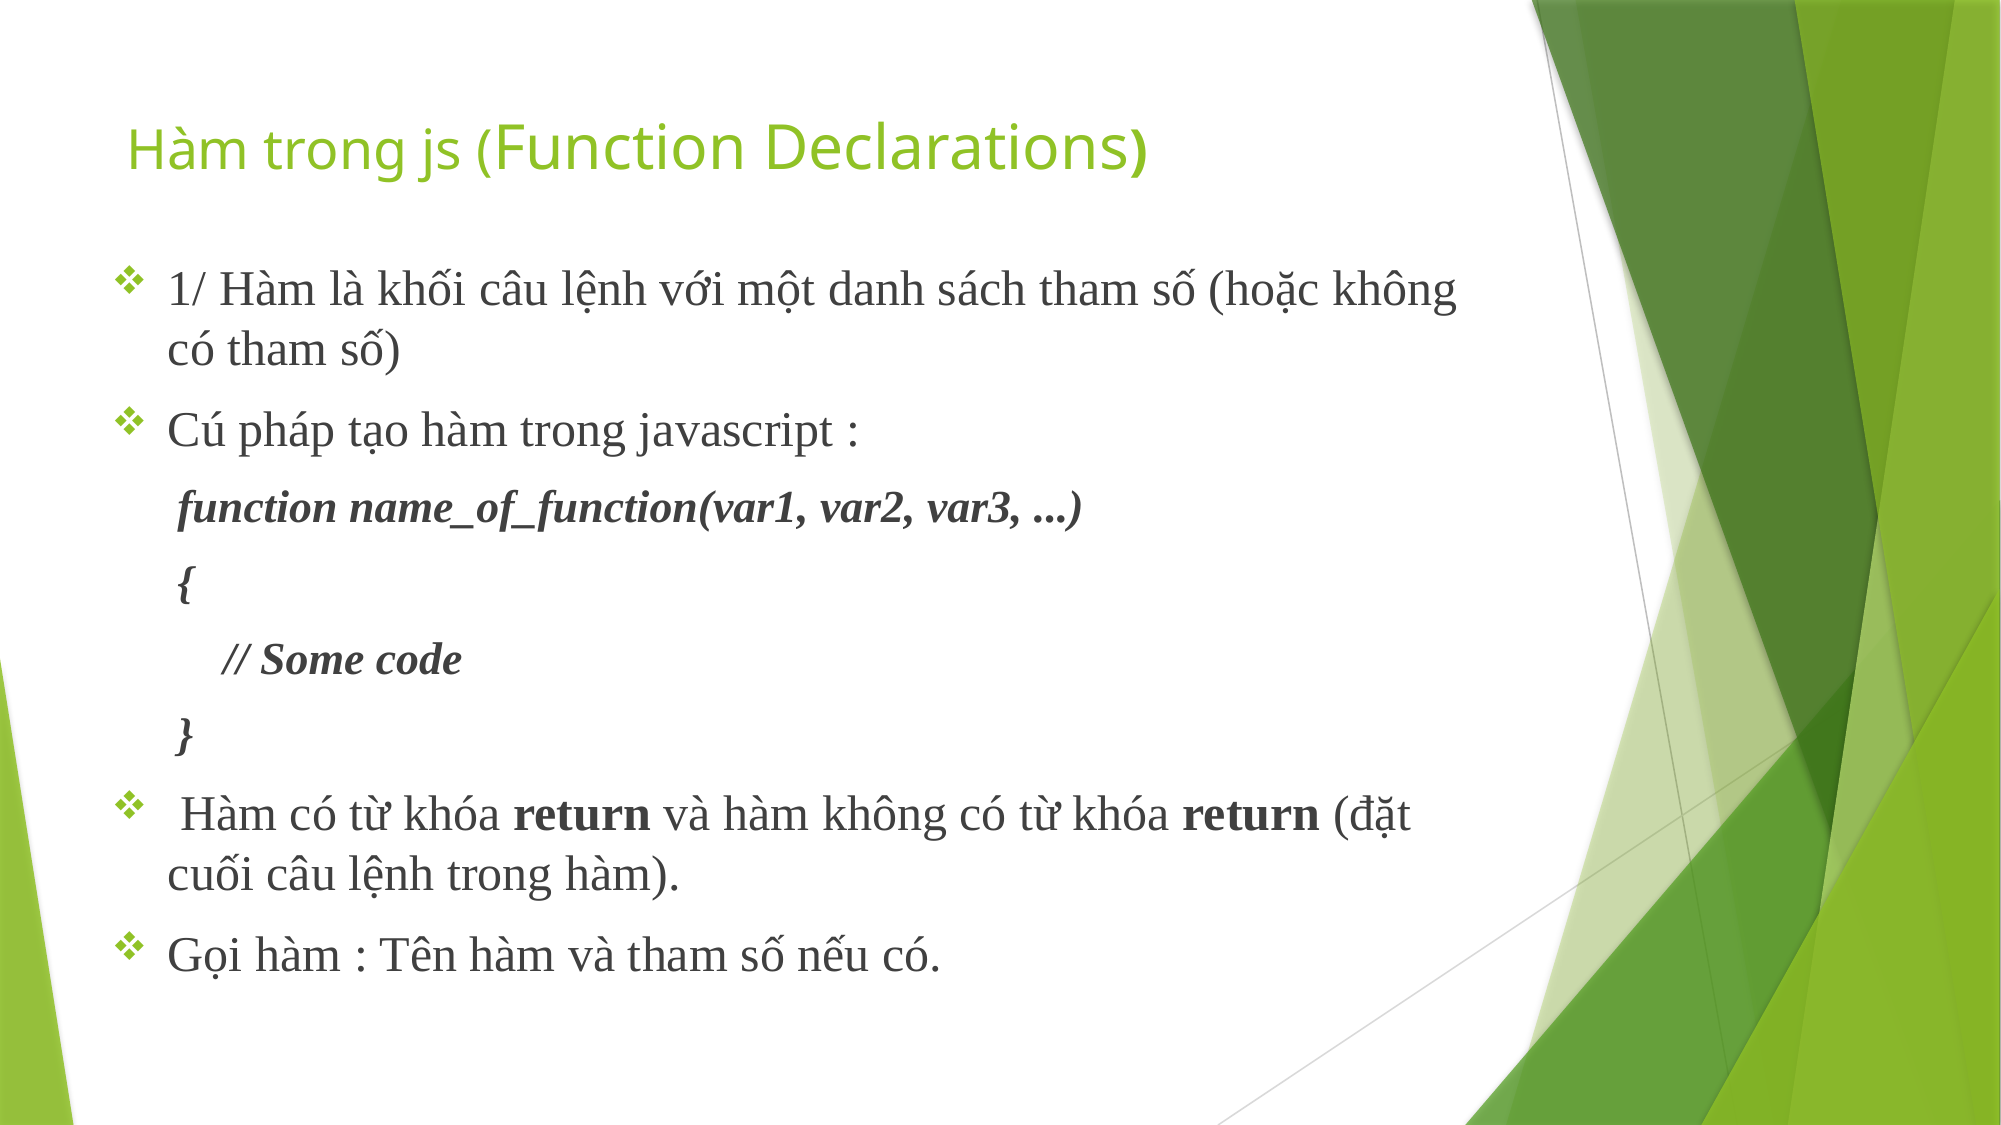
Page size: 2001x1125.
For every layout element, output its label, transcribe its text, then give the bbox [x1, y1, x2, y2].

title Hàm trong js (Function Declarations) [111, 99, 1522, 190]
list 1/ Hàm là khối câu lệnh với một danh sách tham số (hoặc không có tham số) Cú pháp tạo hàm trong javascript : function name_of_function(var1, var2, var3, ...) { // Some code } Hàm có từ khóa return và hàm không có từ khóa return (đặt cuối câu lệnh trong hàm). Gọi hàm : Tên hàm và tham số nếu có. [96, 247, 1507, 1049]
